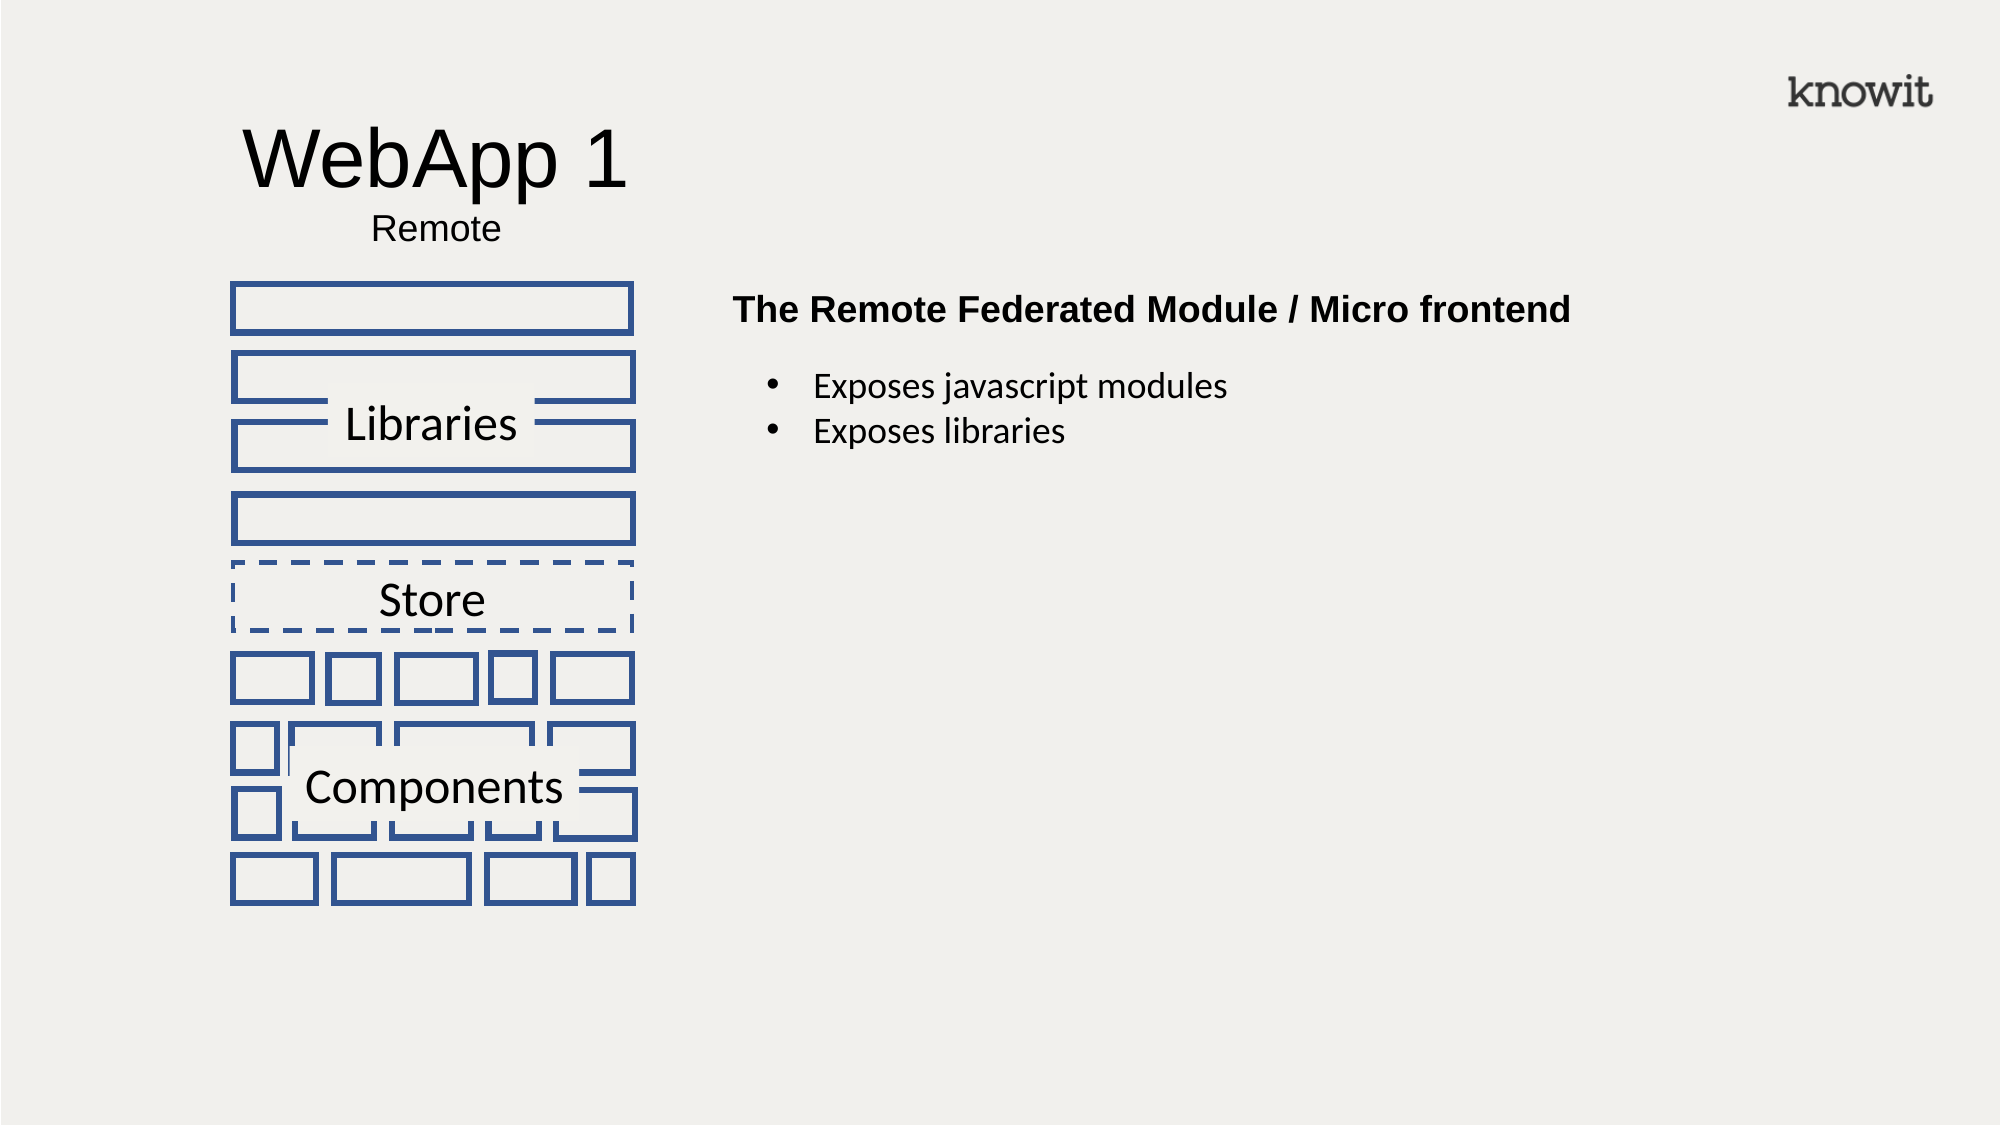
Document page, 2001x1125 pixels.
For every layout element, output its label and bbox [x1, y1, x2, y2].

text_box [232, 724, 633, 773]
text_box [233, 854, 634, 903]
text_box [234, 789, 635, 839]
picture [1, 0, 2000, 1125]
